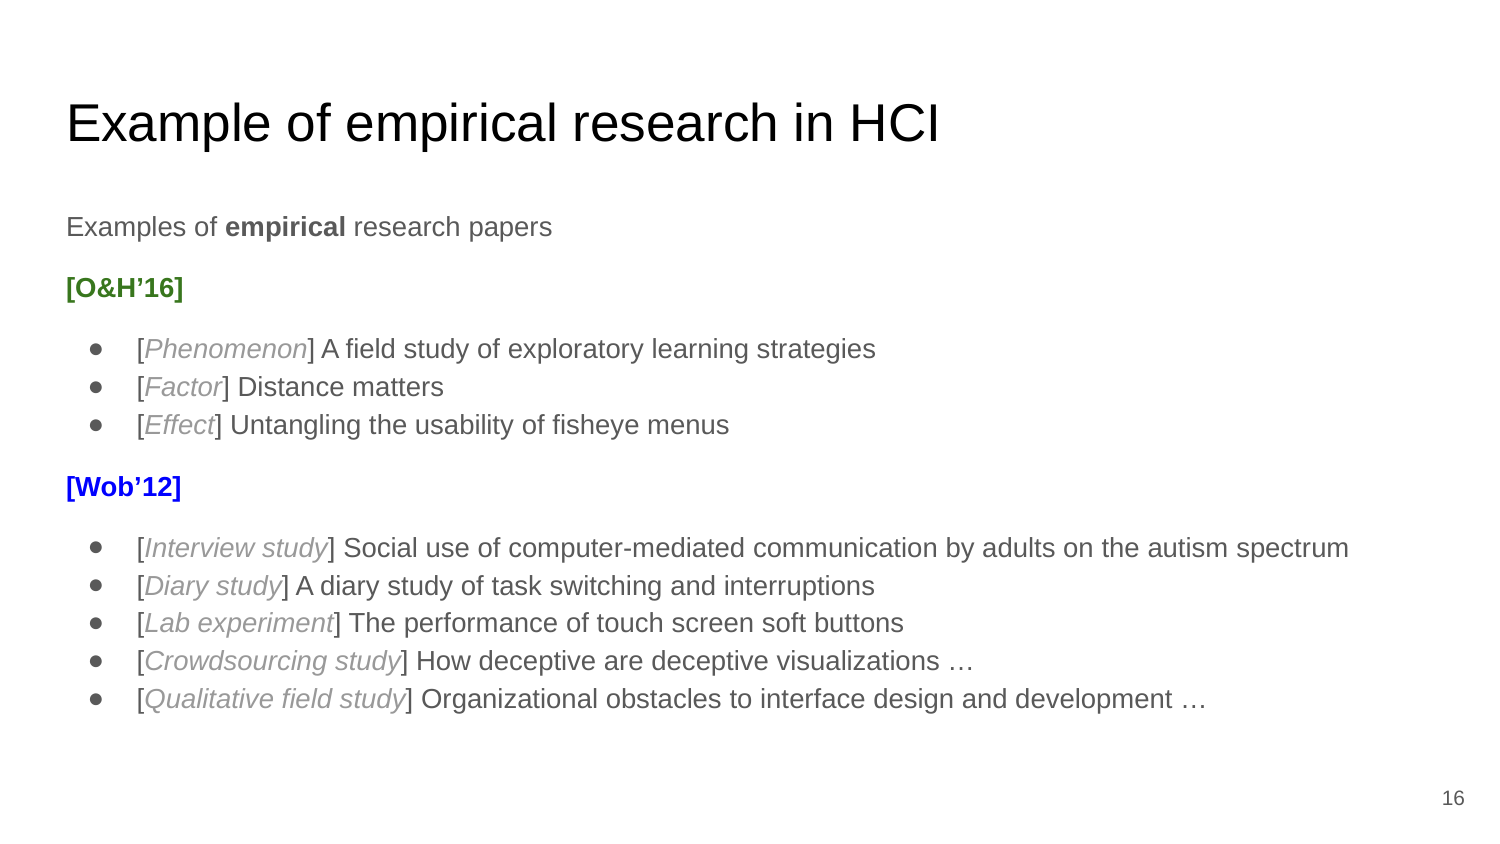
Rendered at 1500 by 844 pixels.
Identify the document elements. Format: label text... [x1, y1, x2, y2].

slide_number ‹#› [1389, 764, 1480, 830]
title Example of empirical research in HCI [51, 72, 1449, 167]
list Examples of empirical research papers [O&H’16] [Phenomenon] A field study of exploratory learning strategies [Factor] Distance matters [Effect] Untangling the usability of fisheye menus [Wob’12] [Interview study] Social use of computer-mediated communication by adults on the autism spectrum [Diary study] A diary study of task switching and interruptions [Lab experiment] The performance of touch screen soft buttons [Crowdsourcing study] How deceptive are deceptive visualizations … [Qualitative field study] Organizational obstacles to interface design and development … [51, 189, 1373, 750]
